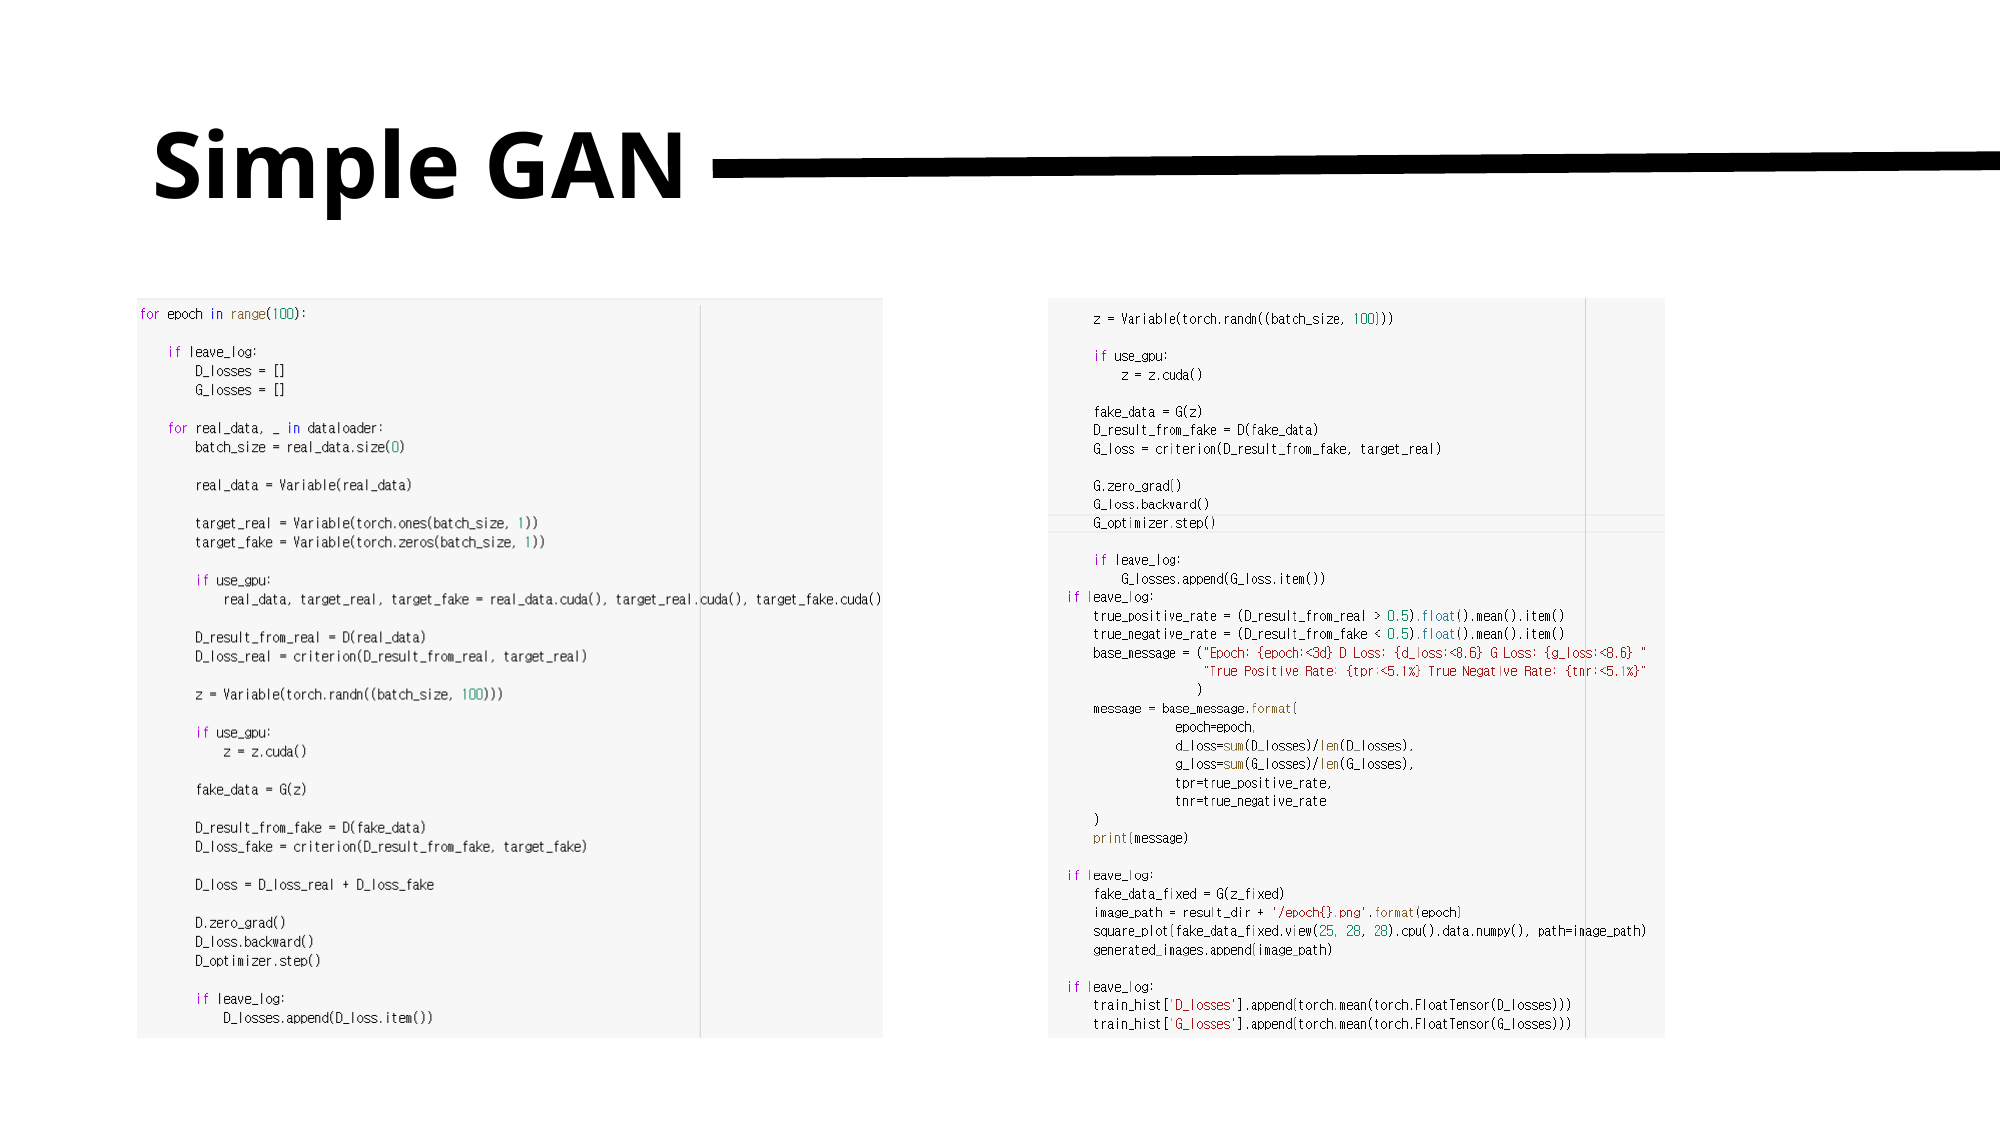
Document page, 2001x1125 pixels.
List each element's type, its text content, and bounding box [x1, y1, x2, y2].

title Simple GAN [137, 59, 713, 278]
picture [137, 298, 883, 1038]
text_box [712, 160, 2000, 169]
picture [1048, 298, 1665, 1038]
